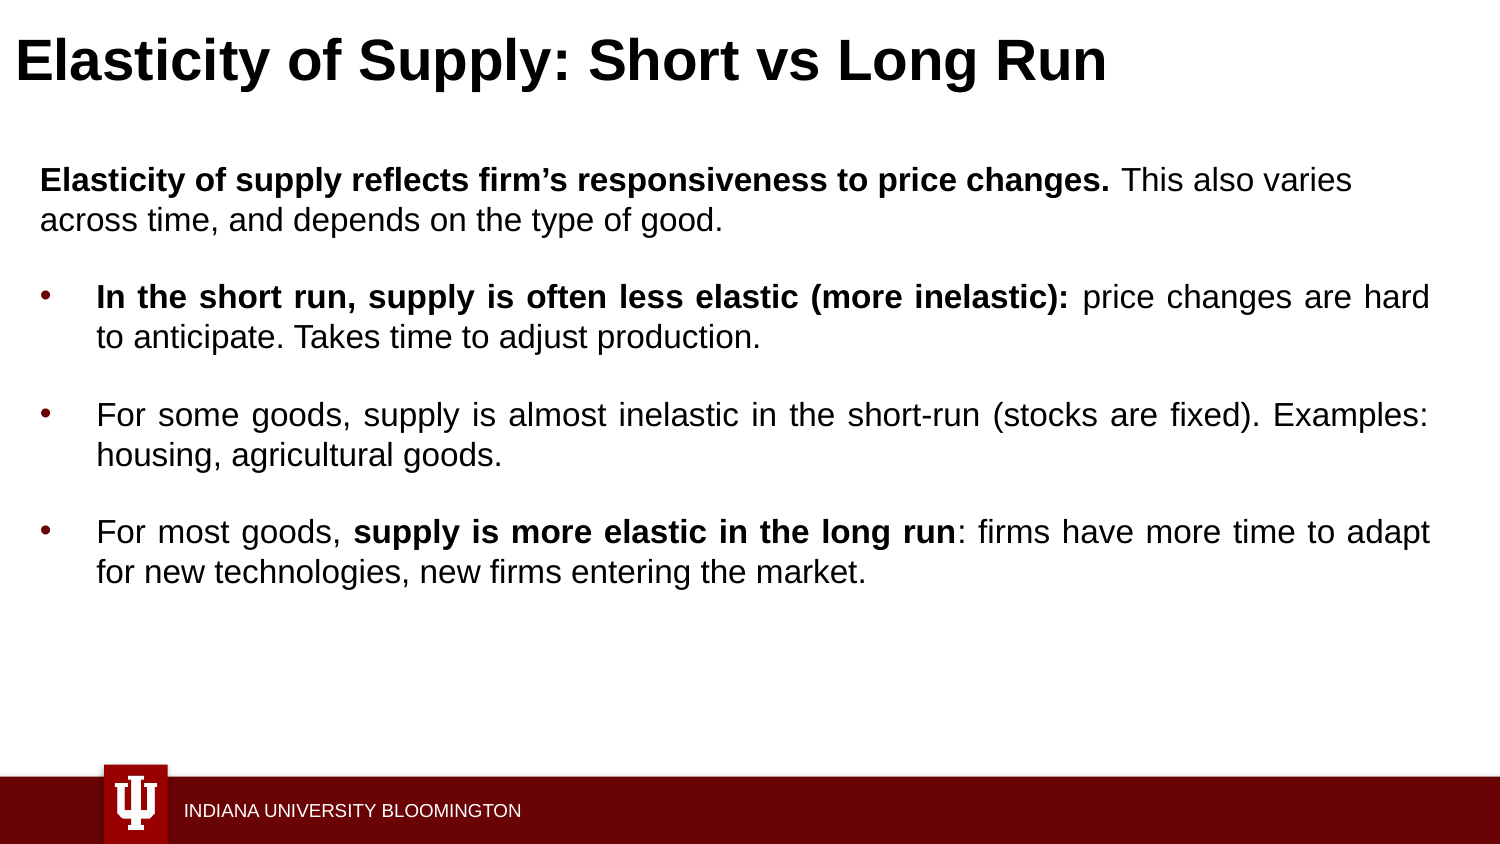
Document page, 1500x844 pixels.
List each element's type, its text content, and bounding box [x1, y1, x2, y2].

text_box Elasticity of supply reflects firm’s responsiveness to price changes. This also varies across time, and depends on the type of good. In the short run, supply is often less elastic (more inelastic): price changes are hard to anticipate. Takes time to adjust production. For some goods, supply is almost inelastic in the short-run (stocks are fixed). Examples: housing, agricultural goods. For most goods, supply is more elastic in the long run: firms have more time to adapt for new technologies, new firms entering the market. [24, 150, 1446, 728]
title Elasticity of Supply: Short vs Long Run [0, 0, 1500, 115]
